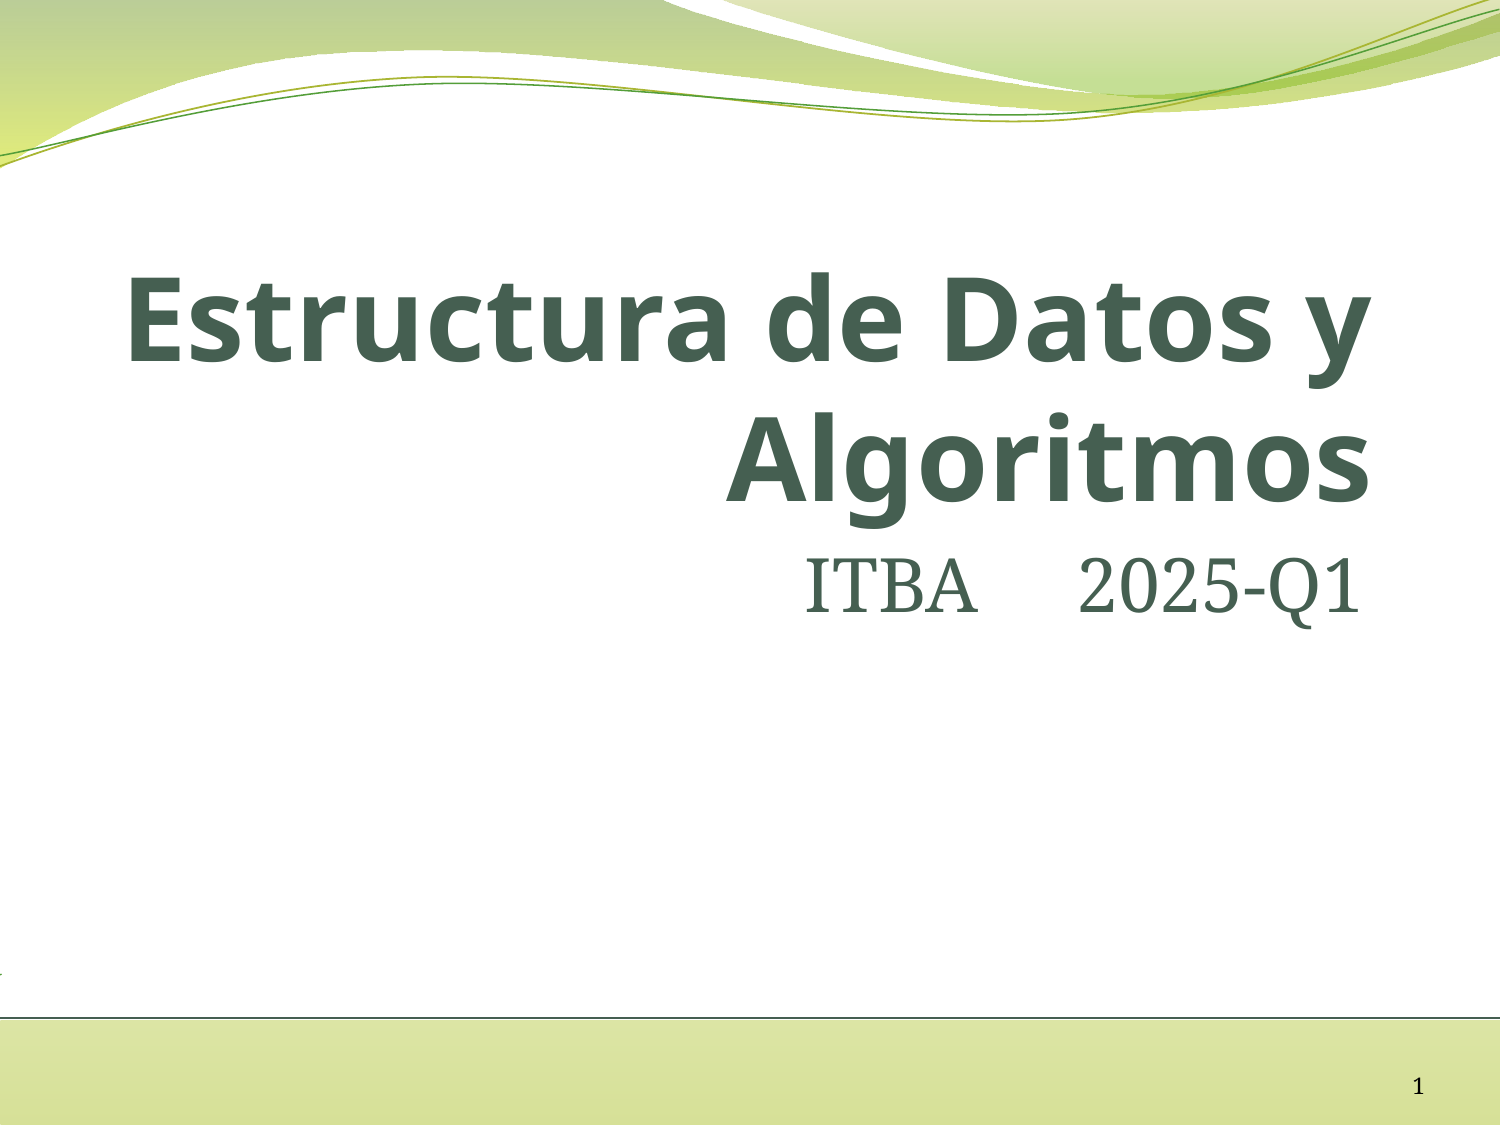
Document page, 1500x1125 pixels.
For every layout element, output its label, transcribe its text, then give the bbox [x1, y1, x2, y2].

slide_number 1 [1299, 1042, 1425, 1103]
subtitle ITBA 2025-Q1 [87, 529, 1376, 818]
title Estructura de Datos y Algoritmos [87, 224, 1376, 525]
